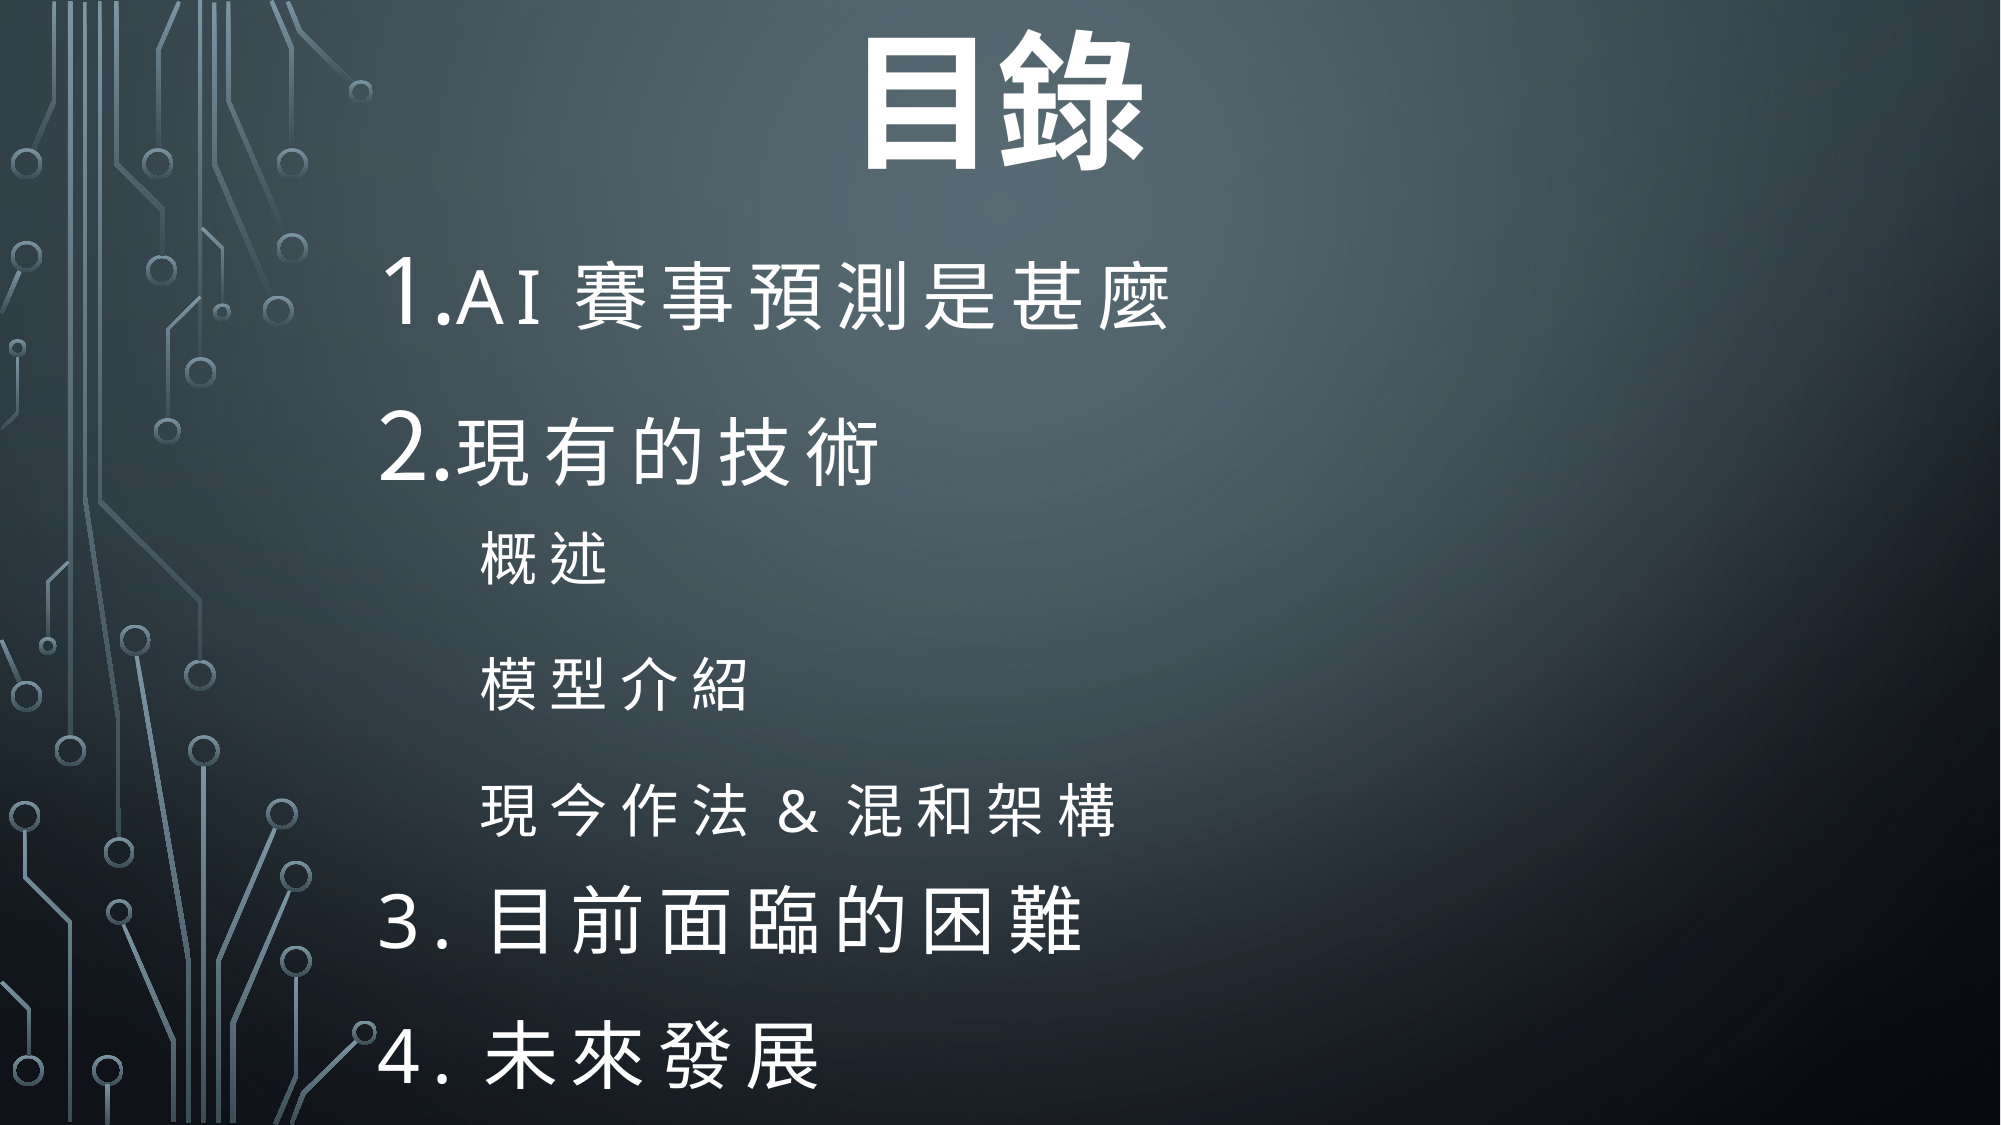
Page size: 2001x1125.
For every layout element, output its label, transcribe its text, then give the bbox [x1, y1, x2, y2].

subtitle AI賽事預測是甚麼 現有的技術 [362, 196, 1642, 557]
text_box 概述 模型介紹 現今作法&混和架構 [464, 479, 1744, 840]
text_box 3.目前面臨的困難 4.未來發展 [362, 821, 1363, 1106]
text_box 目錄 [832, 0, 1168, 195]
